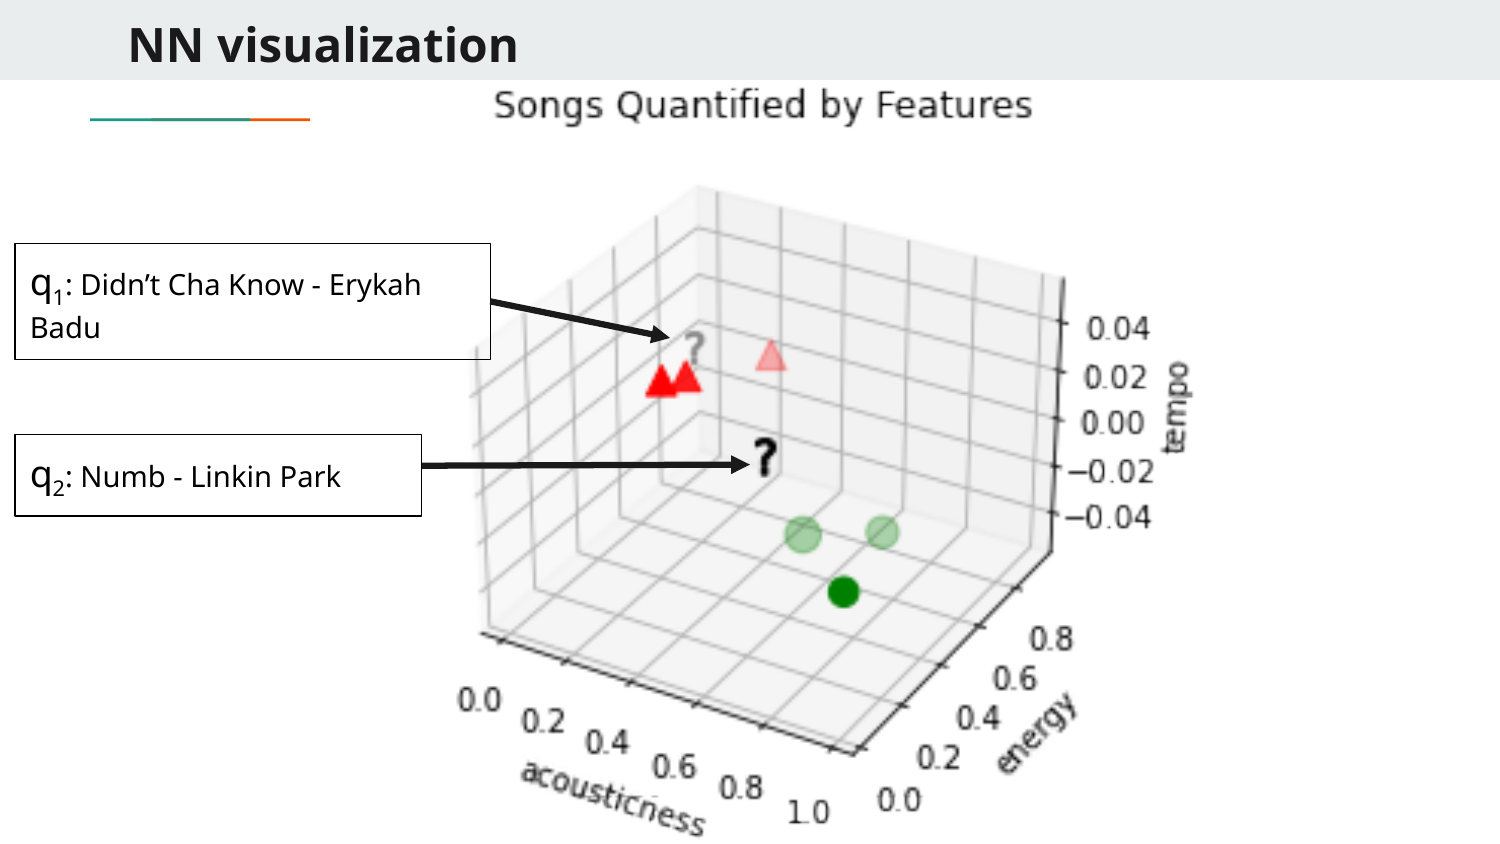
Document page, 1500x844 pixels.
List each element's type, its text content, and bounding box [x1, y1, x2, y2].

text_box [490, 280, 671, 339]
picture [421, 76, 1203, 844]
text_box q1: Didn’t Cha Know - Erykah Badu [14, 243, 416, 360]
title NN visualization [112, 0, 1374, 88]
text_box q2: Numb - Linkin Park [14, 434, 416, 516]
